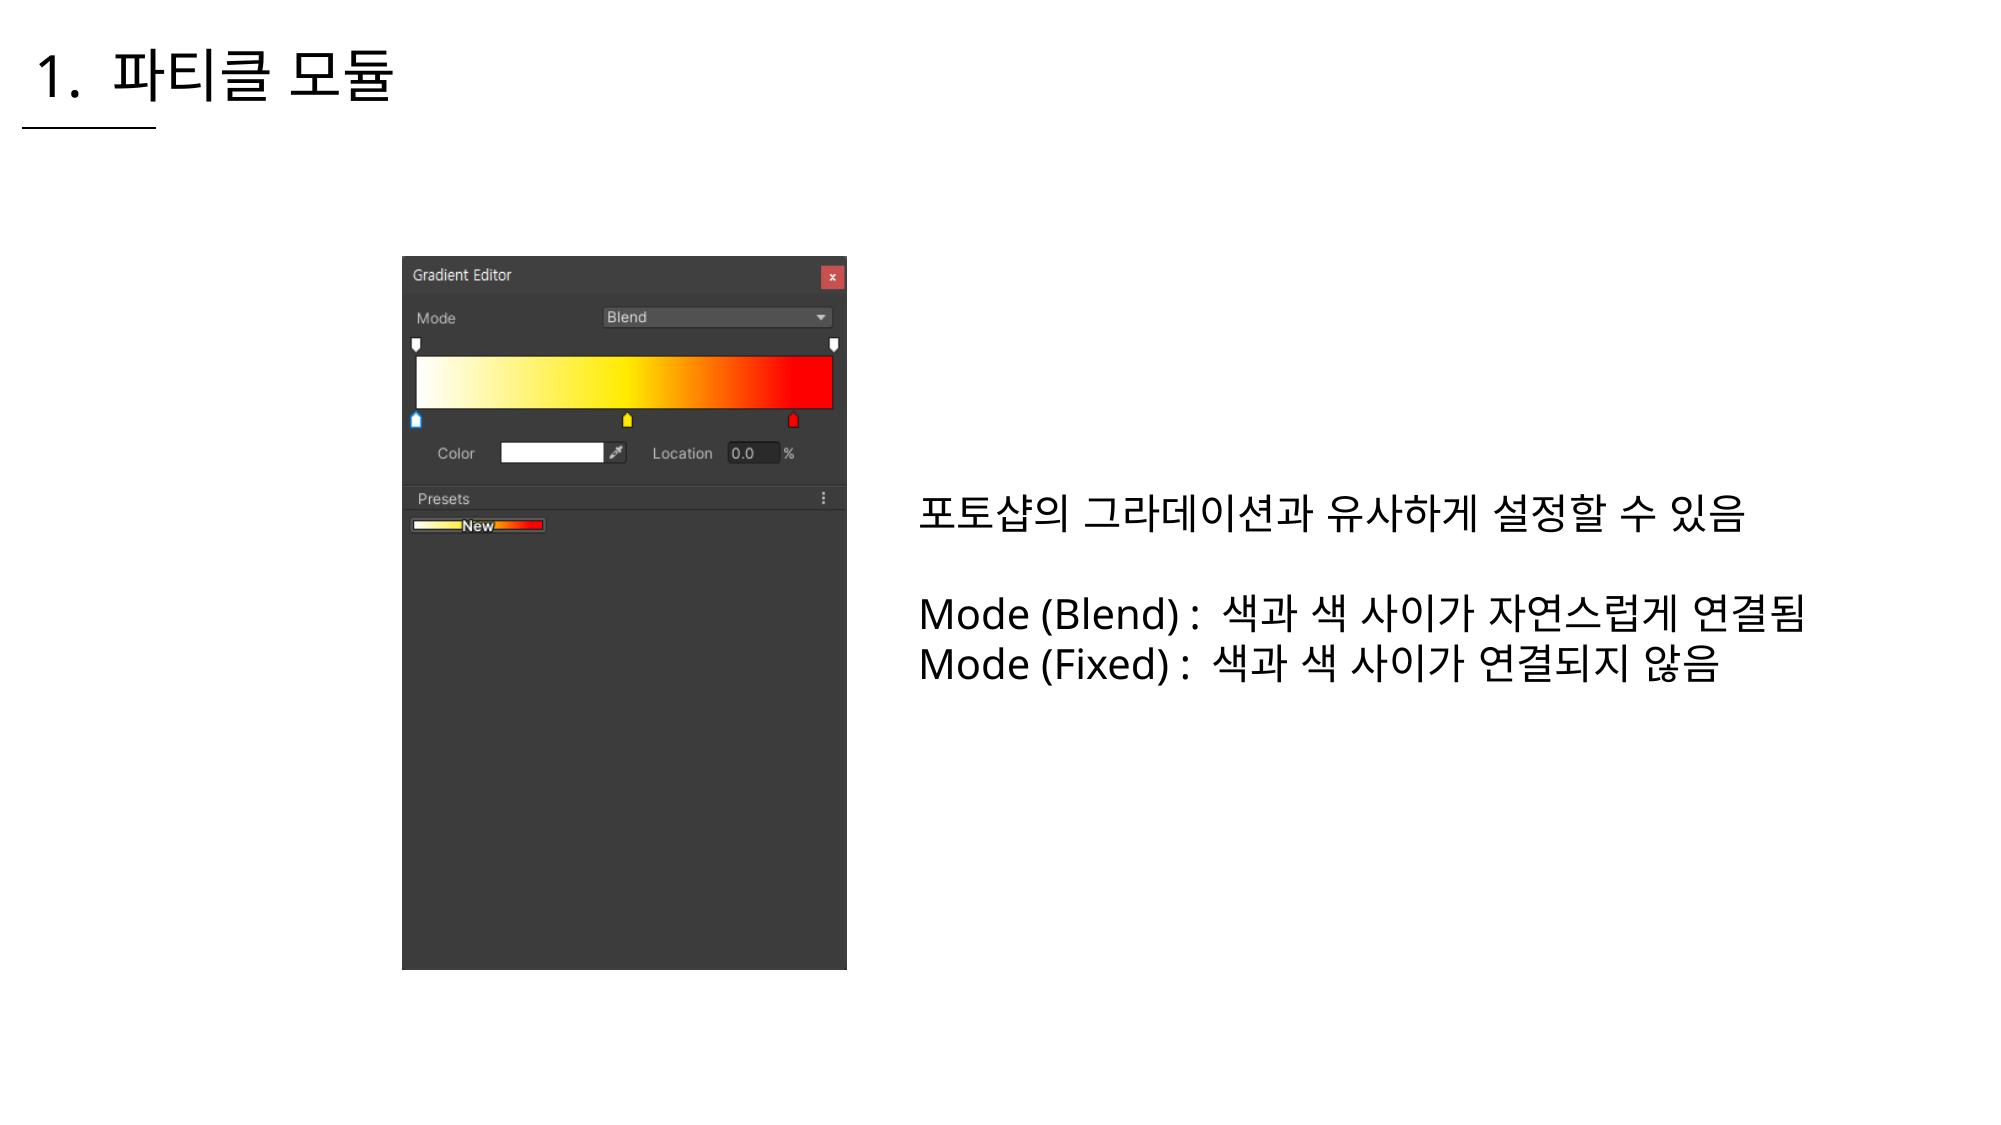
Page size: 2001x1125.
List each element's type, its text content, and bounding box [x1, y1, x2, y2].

picture [402, 256, 847, 971]
text_box 1. 파티클 모듈 [19, 31, 411, 117]
text_box 포토샵의 그라데이션과 유사하게 설정할 수 있음 Mode (Blend) : 색과 색 사이가 자연스럽게 연결됨 Mode (Fixed) : 색과 색 사이가 연결되지 않음 [903, 480, 1823, 696]
